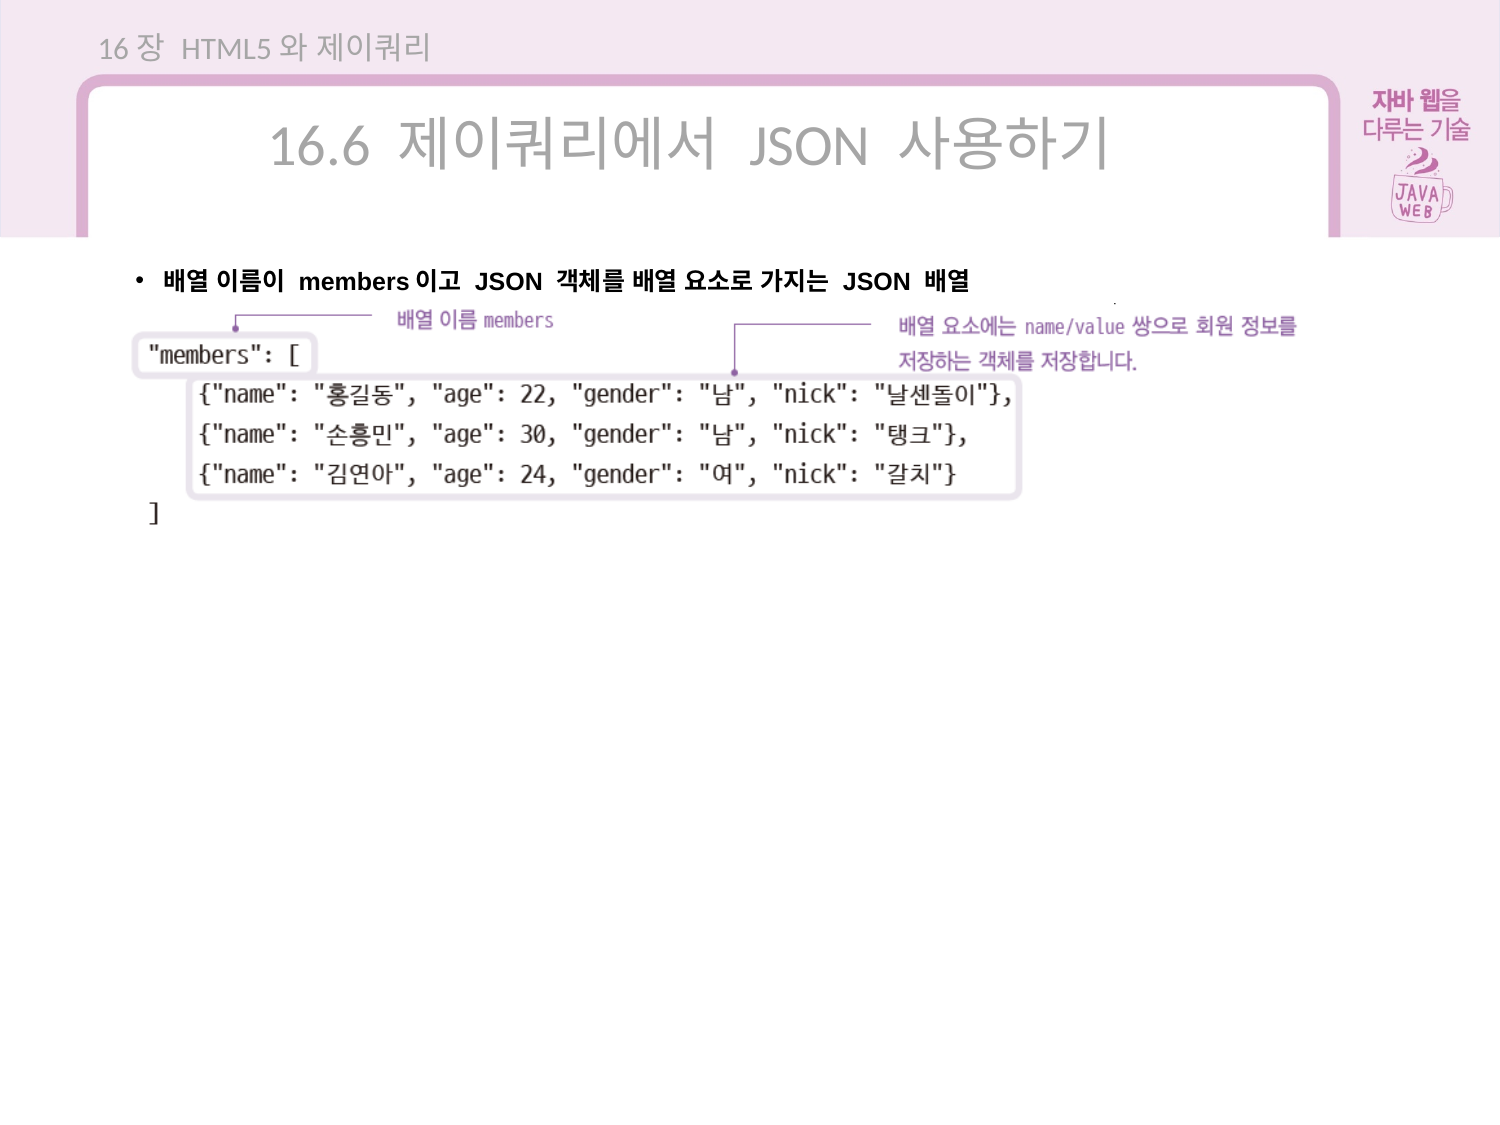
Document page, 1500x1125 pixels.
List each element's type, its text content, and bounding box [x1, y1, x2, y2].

text_box 배열 이름이 members이고 JSON 객체를 배열 요소로 가지는 JSON 배열 [120, 257, 1284, 302]
text_box 16.6 제이쿼리에서 JSON 사용하기 [164, 99, 1215, 185]
text_box 16장 HTML5와 제이쿼리 [82, 0, 1133, 74]
picture [0, 0, 1500, 1125]
